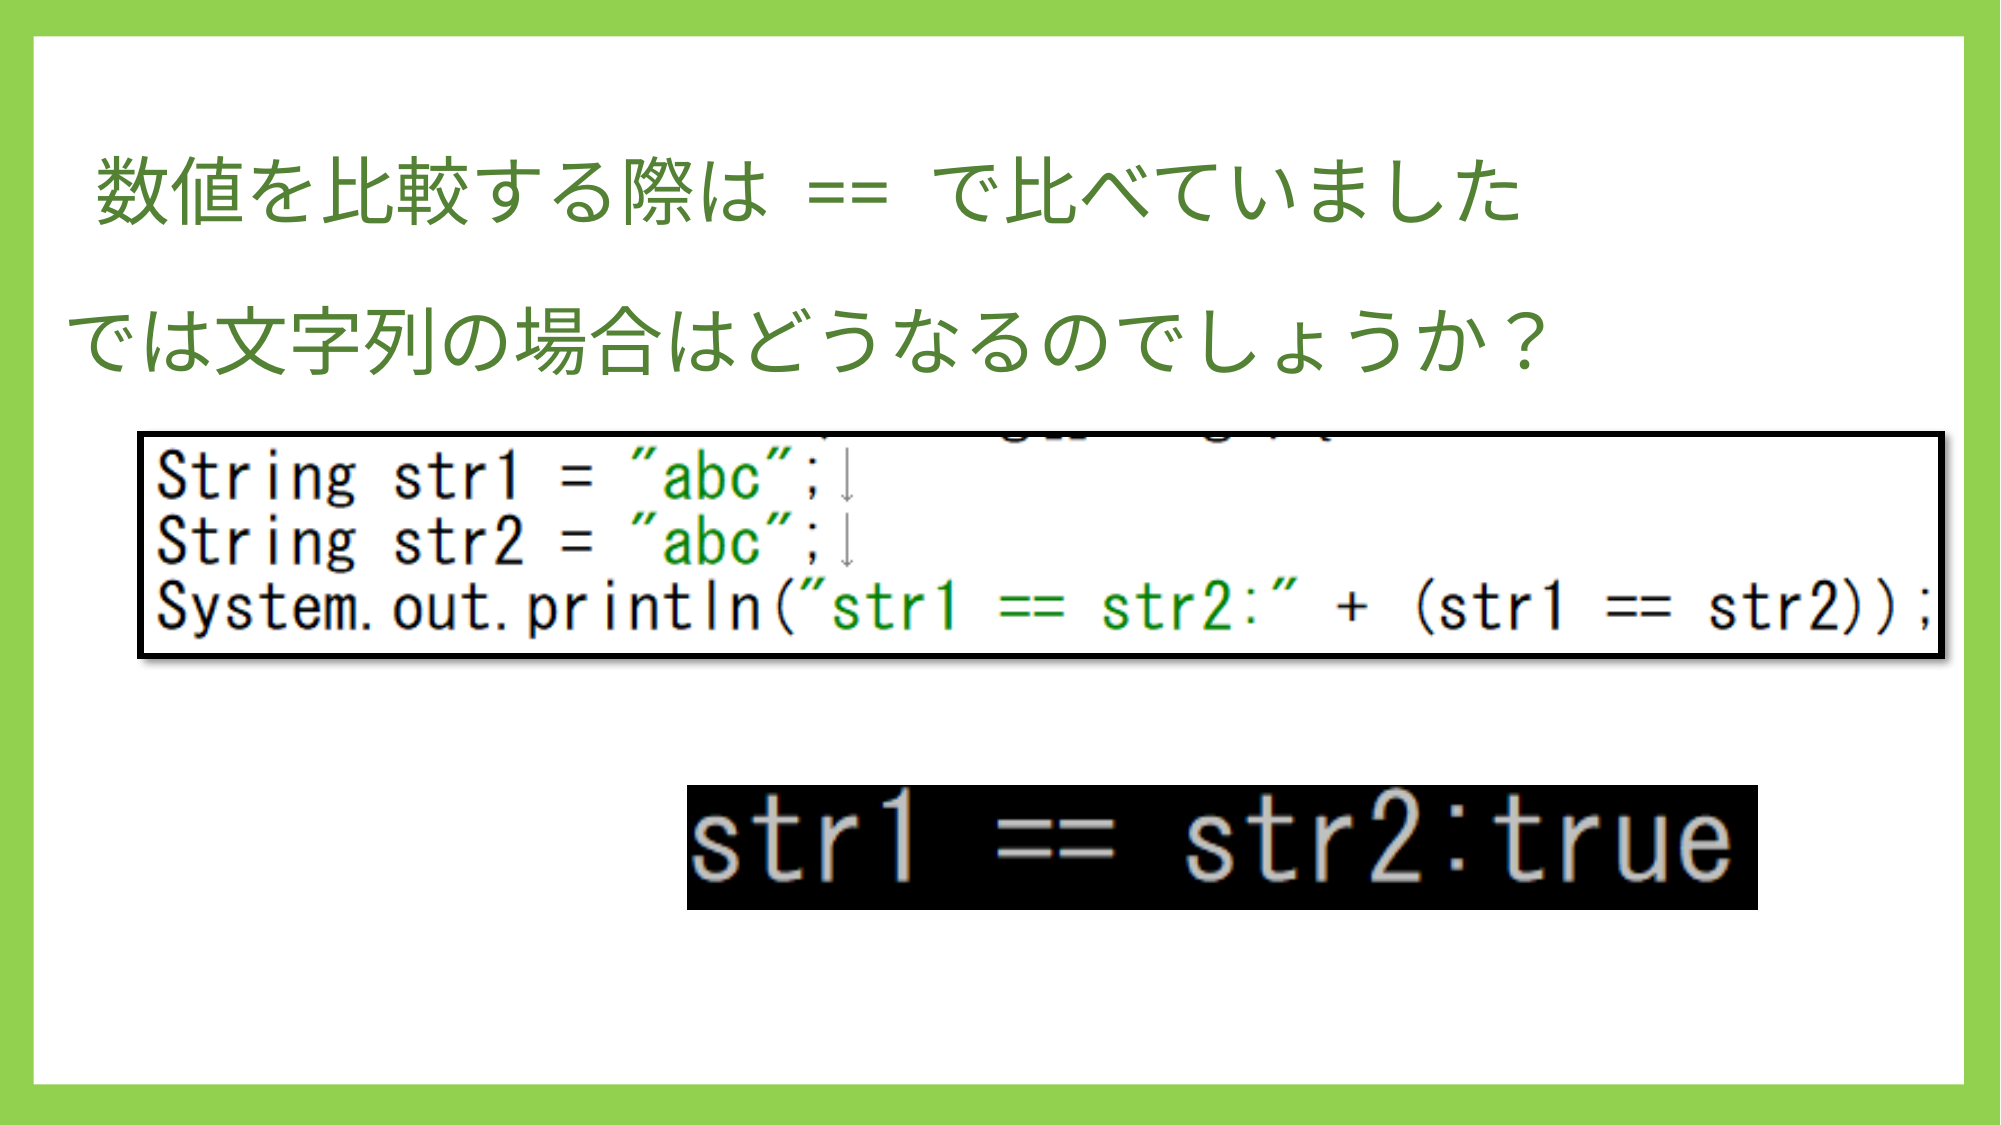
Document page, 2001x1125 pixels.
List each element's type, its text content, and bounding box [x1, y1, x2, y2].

text_box では文字列の場合はどうなるのでしょうか？ [48, 287, 1578, 393]
picture [687, 785, 1758, 910]
picture [143, 437, 1939, 654]
text_box 数値を比較する際は == で比べていました [80, 137, 1541, 243]
